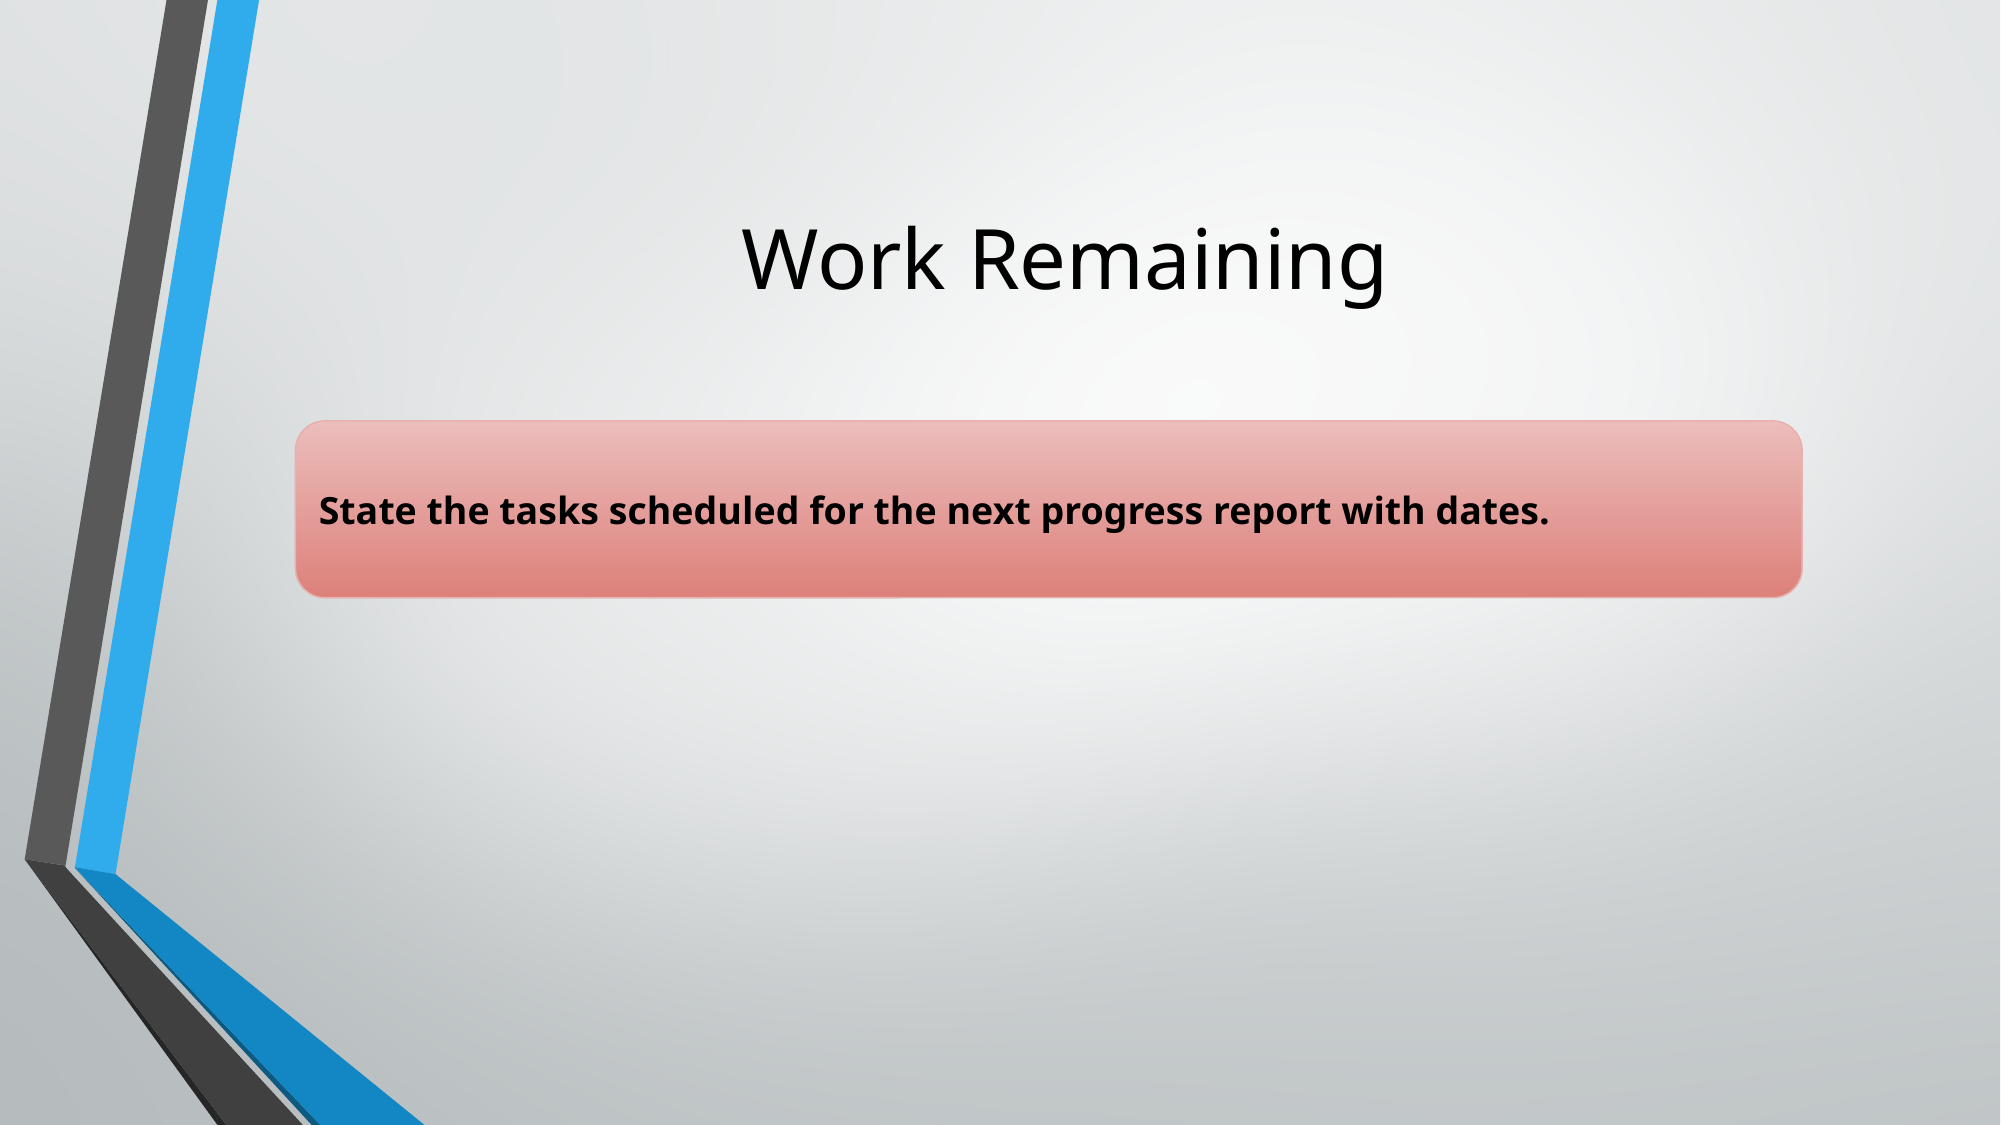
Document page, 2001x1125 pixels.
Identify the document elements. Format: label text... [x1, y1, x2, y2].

title Work Remaining [243, 112, 1887, 400]
text_box State the tasks scheduled for the next progress report with dates. [294, 420, 1803, 599]
